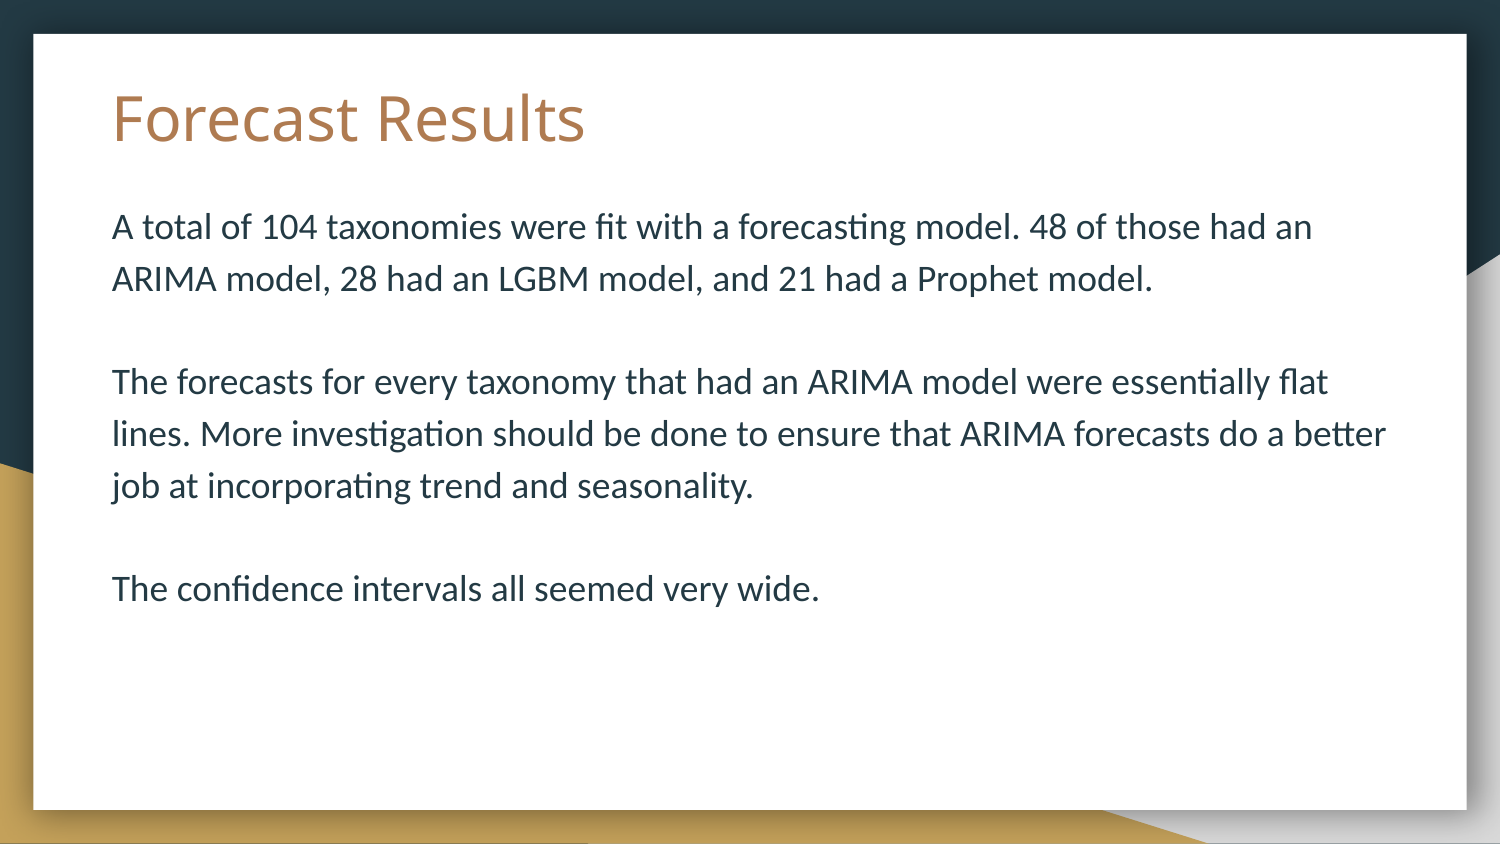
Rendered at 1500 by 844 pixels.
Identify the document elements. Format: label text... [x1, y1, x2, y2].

title Forecast Results [96, 63, 1329, 180]
list A total of 104 taxonomies were fit with a forecasting model. 48 of those had an ARIMA model, 28 had an LGBM model, and 21 had a Prophet model. The forecasts for every taxonomy that had an ARIMA model were essentially flat lines. More investigation should be done to ensure that ARIMA forecasts do a better job at incorporating trend and seasonality. The confidence intervals all seemed very wide. [96, 180, 1428, 795]
